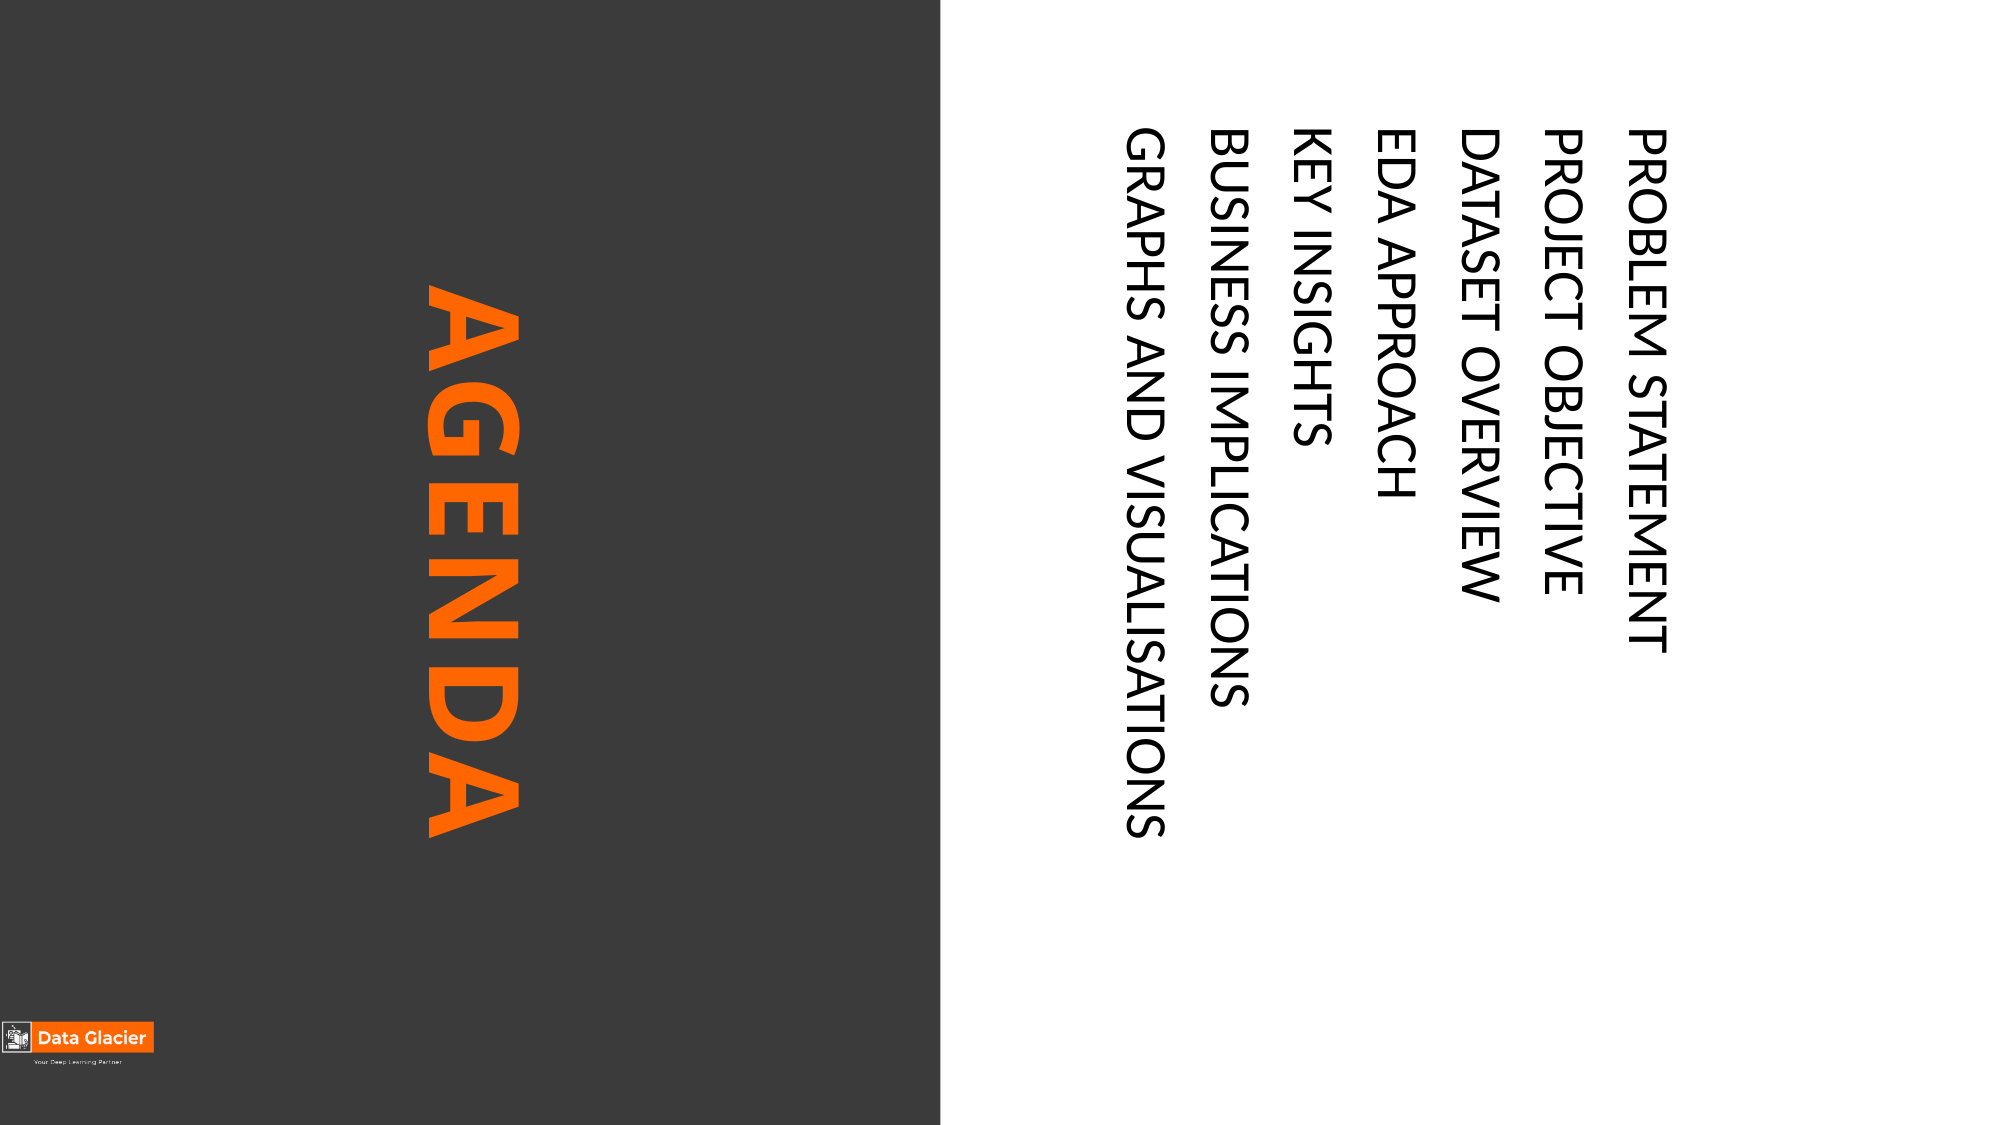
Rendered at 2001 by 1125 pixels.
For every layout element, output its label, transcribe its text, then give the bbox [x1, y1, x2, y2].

subtitle PROBLEM STATEMENT PROJECT OBJECTIVE DATASET OVERVIEW EDA APPROACH KEY INSIGHTS BUSINESS IMPLICATIONS GRAPHS AND VISUALISATIONS [940, 0, 2000, 1125]
picture [0, 961, 155, 1125]
title AGENDA [0, 0, 940, 1125]
